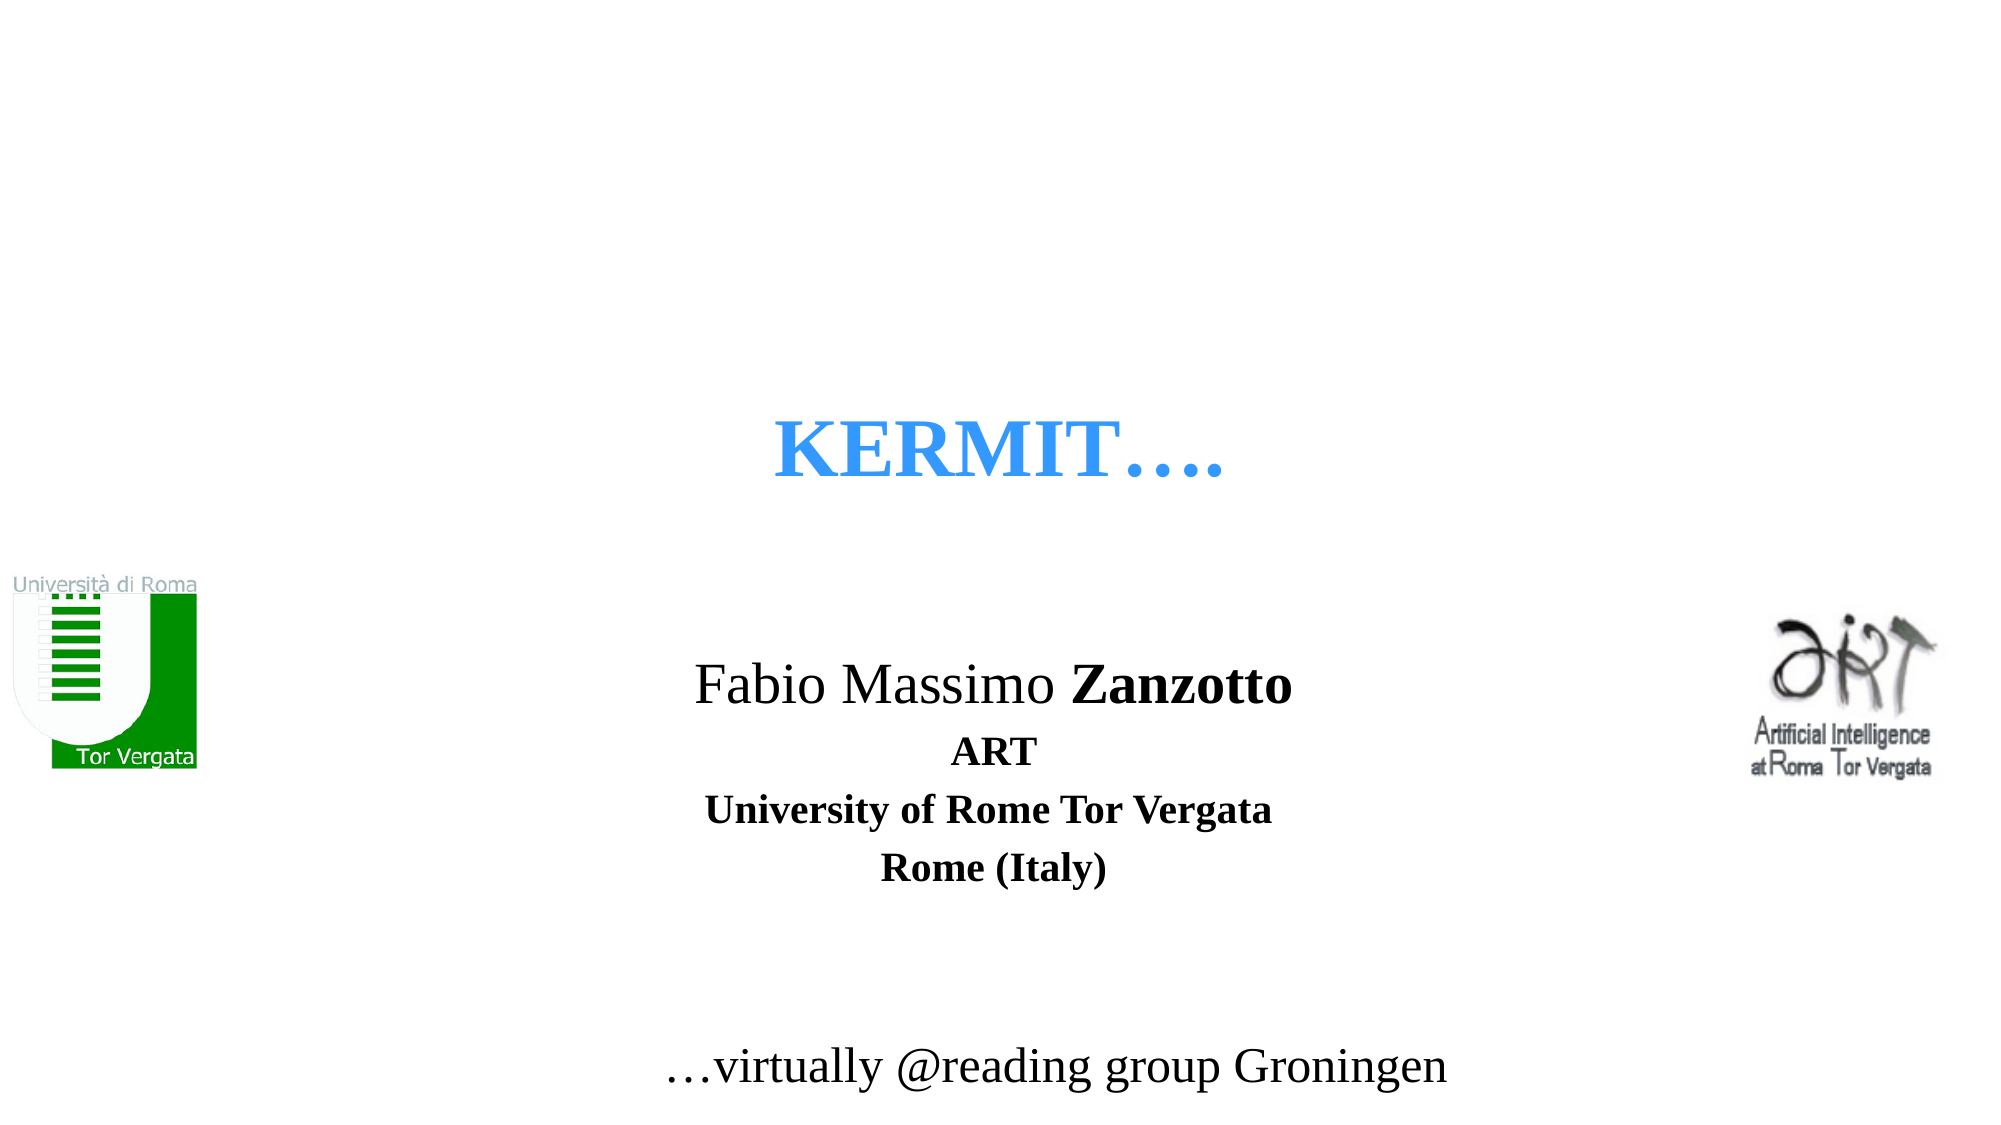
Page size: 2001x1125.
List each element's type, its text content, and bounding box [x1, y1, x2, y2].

picture [12, 573, 197, 769]
title KERMIT…. [149, 349, 1851, 538]
text_box …virtually @reading group Groningen [648, 1025, 1464, 1100]
subtitle Fabio Massimo Zanzotto ART University of Rome Tor Vergata Rome (Italy) [220, 637, 1769, 926]
picture [1732, 603, 1953, 786]
